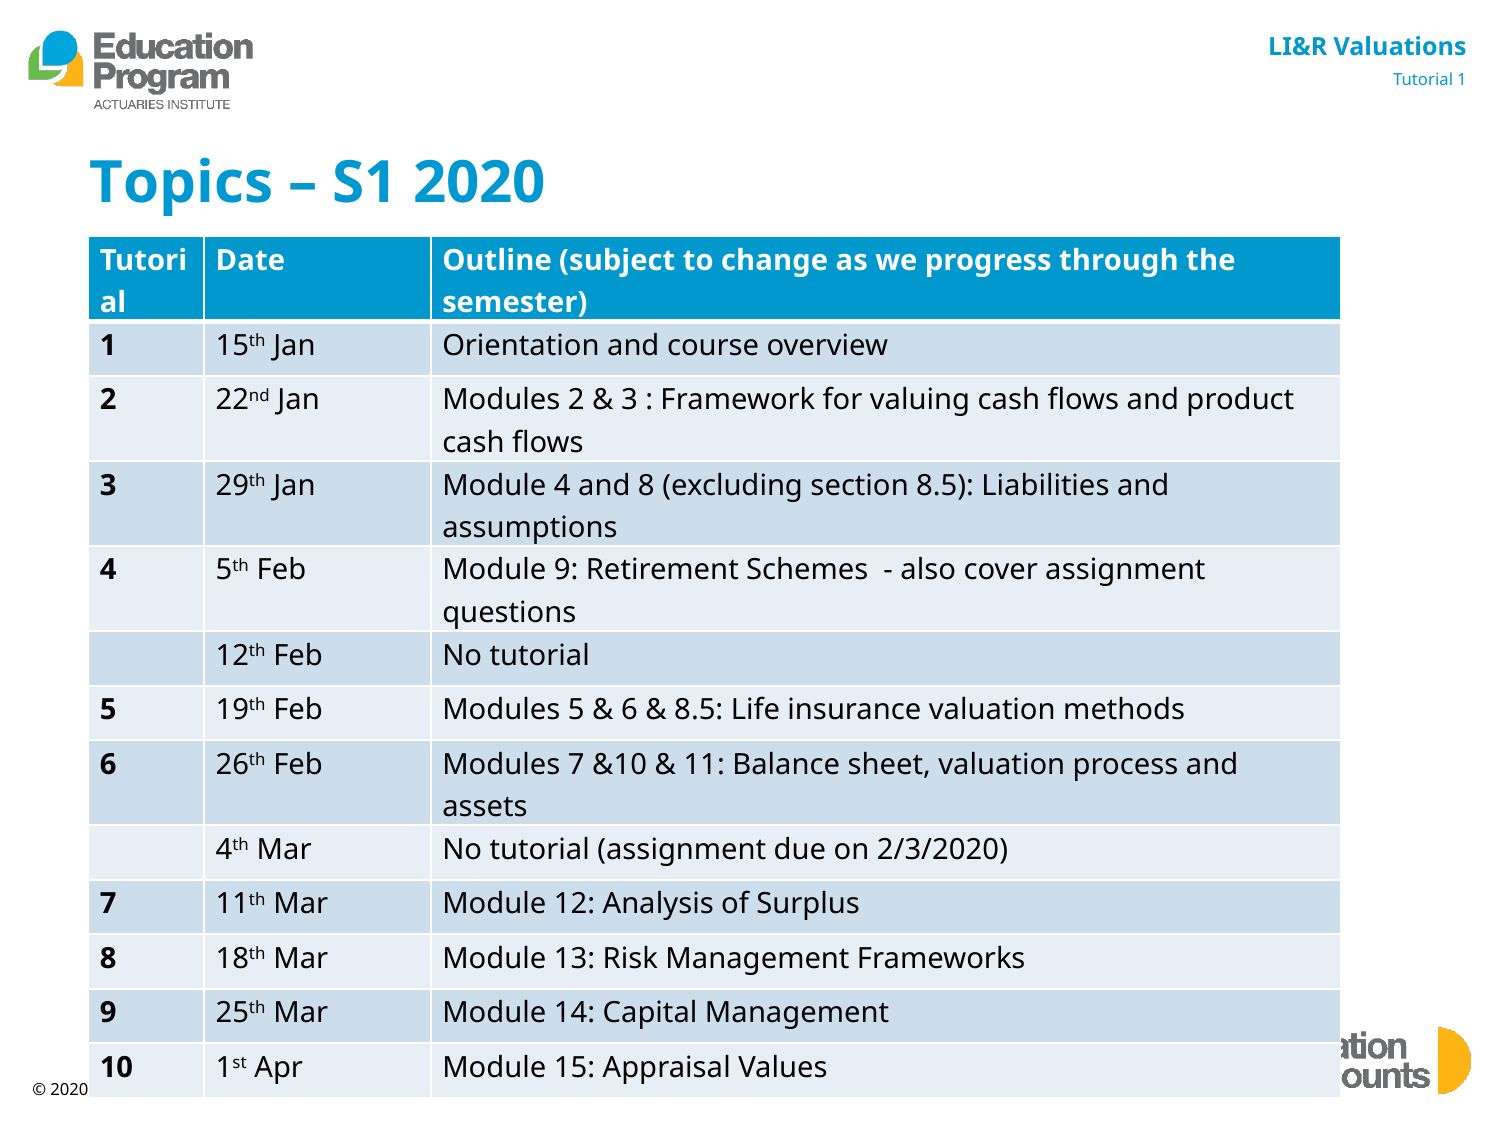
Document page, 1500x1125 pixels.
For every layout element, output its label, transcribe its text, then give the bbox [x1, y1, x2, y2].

table_cell No tutorial (assignment due on 2/3/2020) [432, 826, 1340, 879]
table_cell 9 [89, 990, 203, 1042]
title Topics – S1 2020 [74, 125, 1425, 233]
table_cell 18th Mar [205, 935, 430, 988]
table_cell 15th Jan [205, 324, 430, 375]
table_cell 7 [89, 881, 203, 933]
table_cell 4th Mar [205, 826, 430, 879]
table_cell 29th Jan [205, 462, 430, 545]
table_cell No tutorial [432, 632, 1340, 685]
table_cell Orientation and course overview [432, 324, 1340, 375]
table_cell 4 [89, 547, 203, 630]
table_cell 5th Feb [205, 547, 430, 630]
table_cell 12th Feb [205, 632, 430, 685]
table_cell 5 [89, 687, 203, 739]
table_cell [89, 632, 203, 685]
table_cell Module 14: Capital Management [432, 990, 1340, 1042]
table_cell 26th Feb [205, 741, 430, 824]
table_cell [89, 826, 203, 879]
table_cell Module 13: Risk Management Frameworks [432, 935, 1340, 988]
table_cell 2 [89, 377, 203, 460]
table_cell 6 [89, 741, 203, 824]
table_cell 11th Mar [205, 881, 430, 933]
table_cell 10 [89, 1044, 203, 1097]
table_cell Module 4 and 8 (excluding section 8.5): Liabilities and assumptions [432, 462, 1340, 545]
picture [1198, 1021, 1477, 1100]
table_cell Modules 2 & 3 : Framework for valuing cash flows and product cash flows [432, 377, 1340, 460]
picture [2, 7, 278, 132]
table_cell Module 15: Appraisal Values [432, 1044, 1340, 1097]
table_header Outline (subject to change as we progress through the semester) [432, 237, 1340, 319]
table_cell 1st Apr [205, 1044, 430, 1097]
table_cell Module 12: Analysis of Surplus [432, 881, 1340, 933]
table_cell Modules 7 &10 & 11: Balance sheet, valuation process and assets [432, 741, 1340, 824]
table_cell Modules 5 & 6 & 8.5: Life insurance valuation methods [432, 687, 1340, 739]
table_cell 25th Mar [205, 990, 430, 1042]
table_cell 22nd Jan [205, 377, 430, 460]
table_header Date [205, 237, 430, 319]
table_cell Module 9: Retirement Schemes - also cover assignment questions [432, 547, 1340, 630]
table_cell 1 [89, 324, 203, 375]
table_cell 19th Feb [205, 687, 430, 739]
table_cell 8 [89, 935, 203, 988]
table_header Tutorial [89, 237, 203, 319]
table_cell 3 [89, 462, 203, 545]
